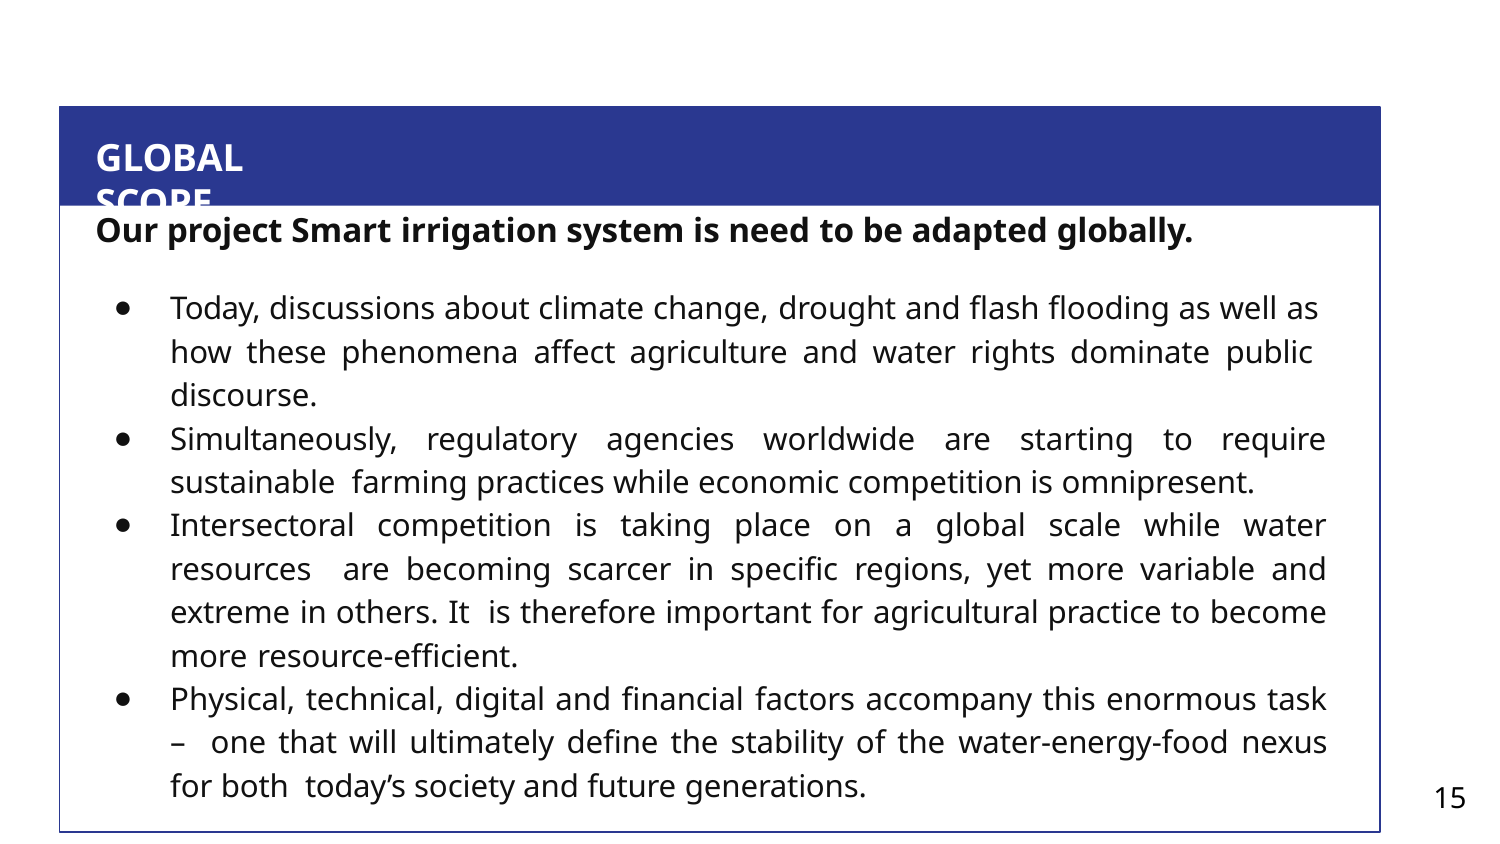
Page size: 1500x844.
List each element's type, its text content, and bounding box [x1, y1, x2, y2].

slide_number 15 [1427, 776, 1480, 844]
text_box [58, 106, 1381, 833]
